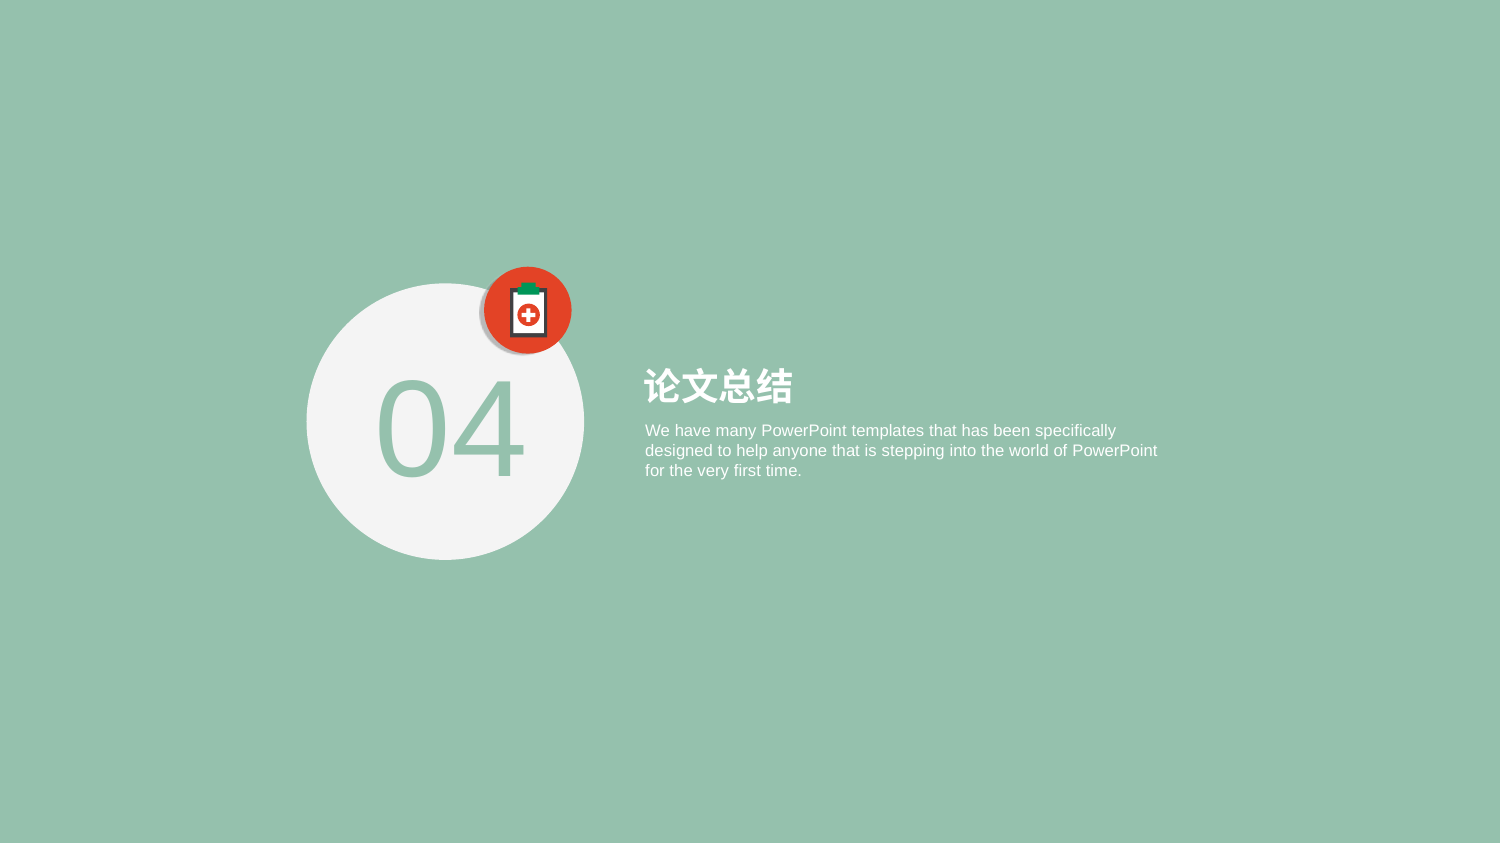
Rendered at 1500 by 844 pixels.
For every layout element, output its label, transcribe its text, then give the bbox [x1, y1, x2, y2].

text_box [554, 354, 585, 508]
text_box We have many PowerPoint templates that has been specifically designed to help anyone that is stepping into the world of PowerPoint for the very first time. [630, 412, 1174, 487]
text_box 04 [348, 331, 554, 512]
text_box [306, 283, 551, 560]
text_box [484, 266, 572, 354]
text_box 论文总结 [643, 362, 1135, 408]
